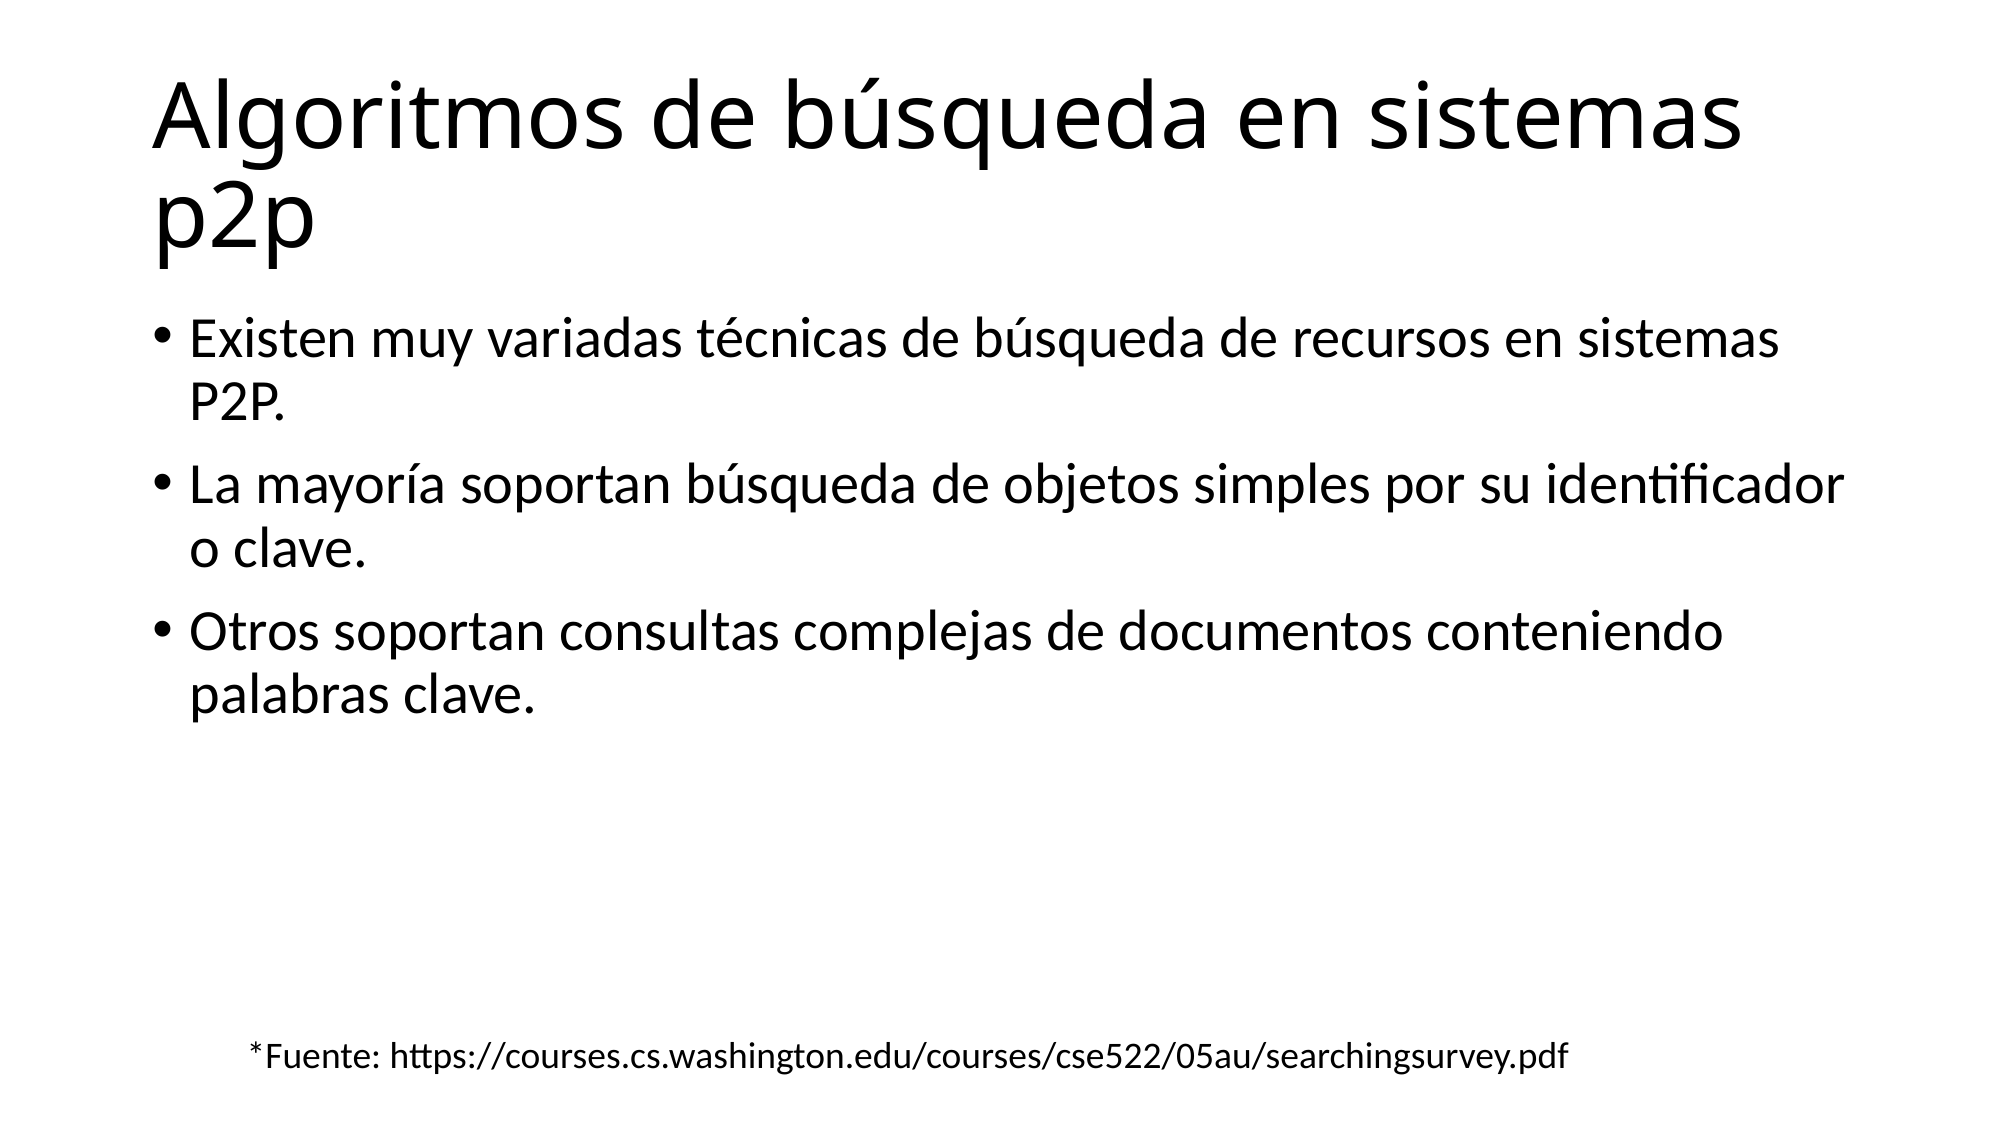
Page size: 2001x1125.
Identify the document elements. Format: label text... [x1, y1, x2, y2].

title Algoritmos de búsqueda en sistemas p2p [137, 59, 1863, 278]
text_box *Fuente: https://courses.cs.washington.edu/courses/cse522/05au/searchingsurvey.pdf [231, 1023, 1756, 1084]
list Existen muy variadas técnicas de búsqueda de recursos en sistemas P2P. La mayoría soportan búsqueda de objetos simples por su identificador o clave. Otros soportan consultas complejas de documentos conteniendo palabras clave. [137, 299, 1863, 1014]
